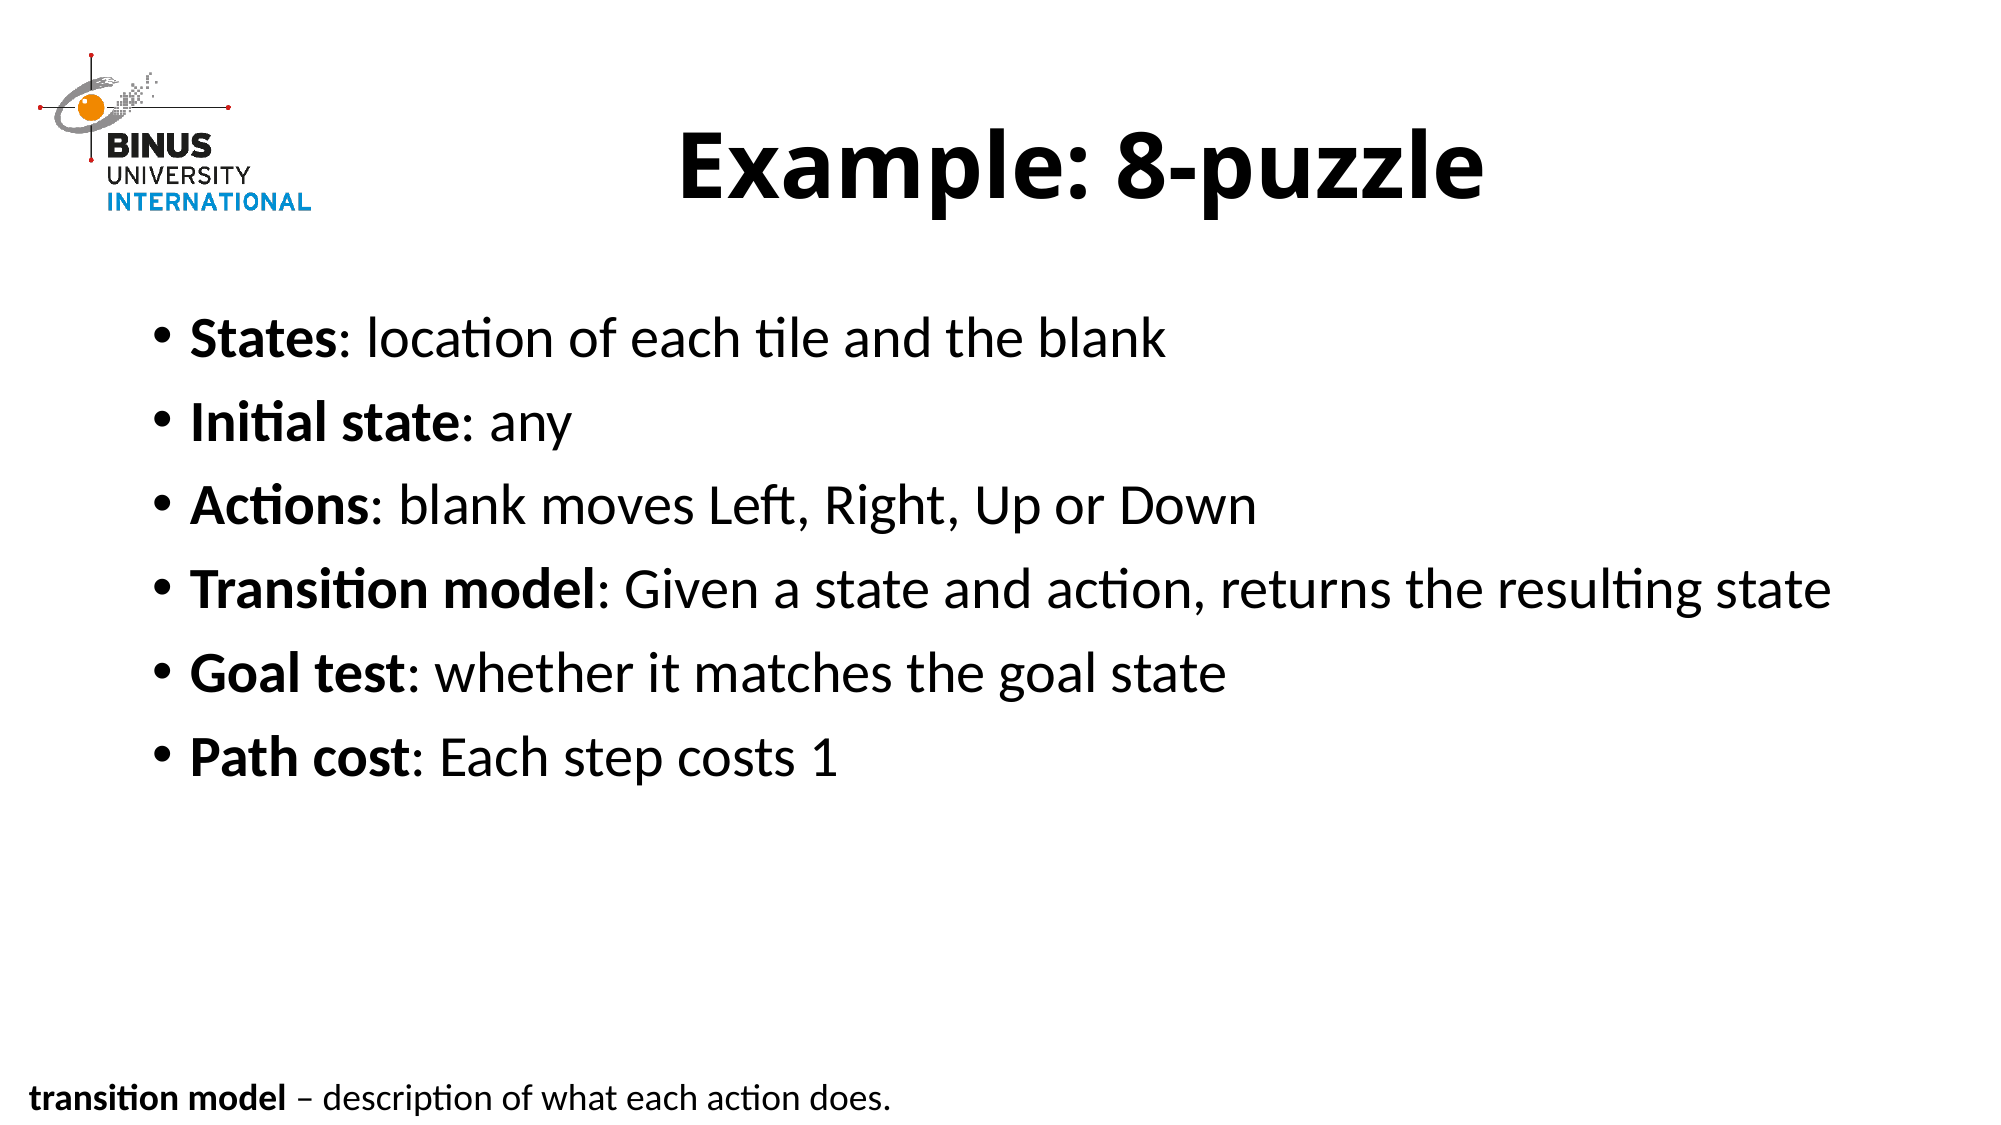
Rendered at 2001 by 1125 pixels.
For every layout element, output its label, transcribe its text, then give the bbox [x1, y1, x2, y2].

title Example: 8-puzzle [301, 59, 1863, 278]
picture [0, 0, 348, 269]
list States: location of each tile and the blank Initial state: any Actions: blank moves Left, Right, Up or Down Transition model: Given a state and action, returns the resulting state Goal test: whether it matches the goal state Path cost: Each step costs 1 [137, 299, 1863, 1014]
text_box transition model – description of what each action does. [14, 1065, 916, 1125]
